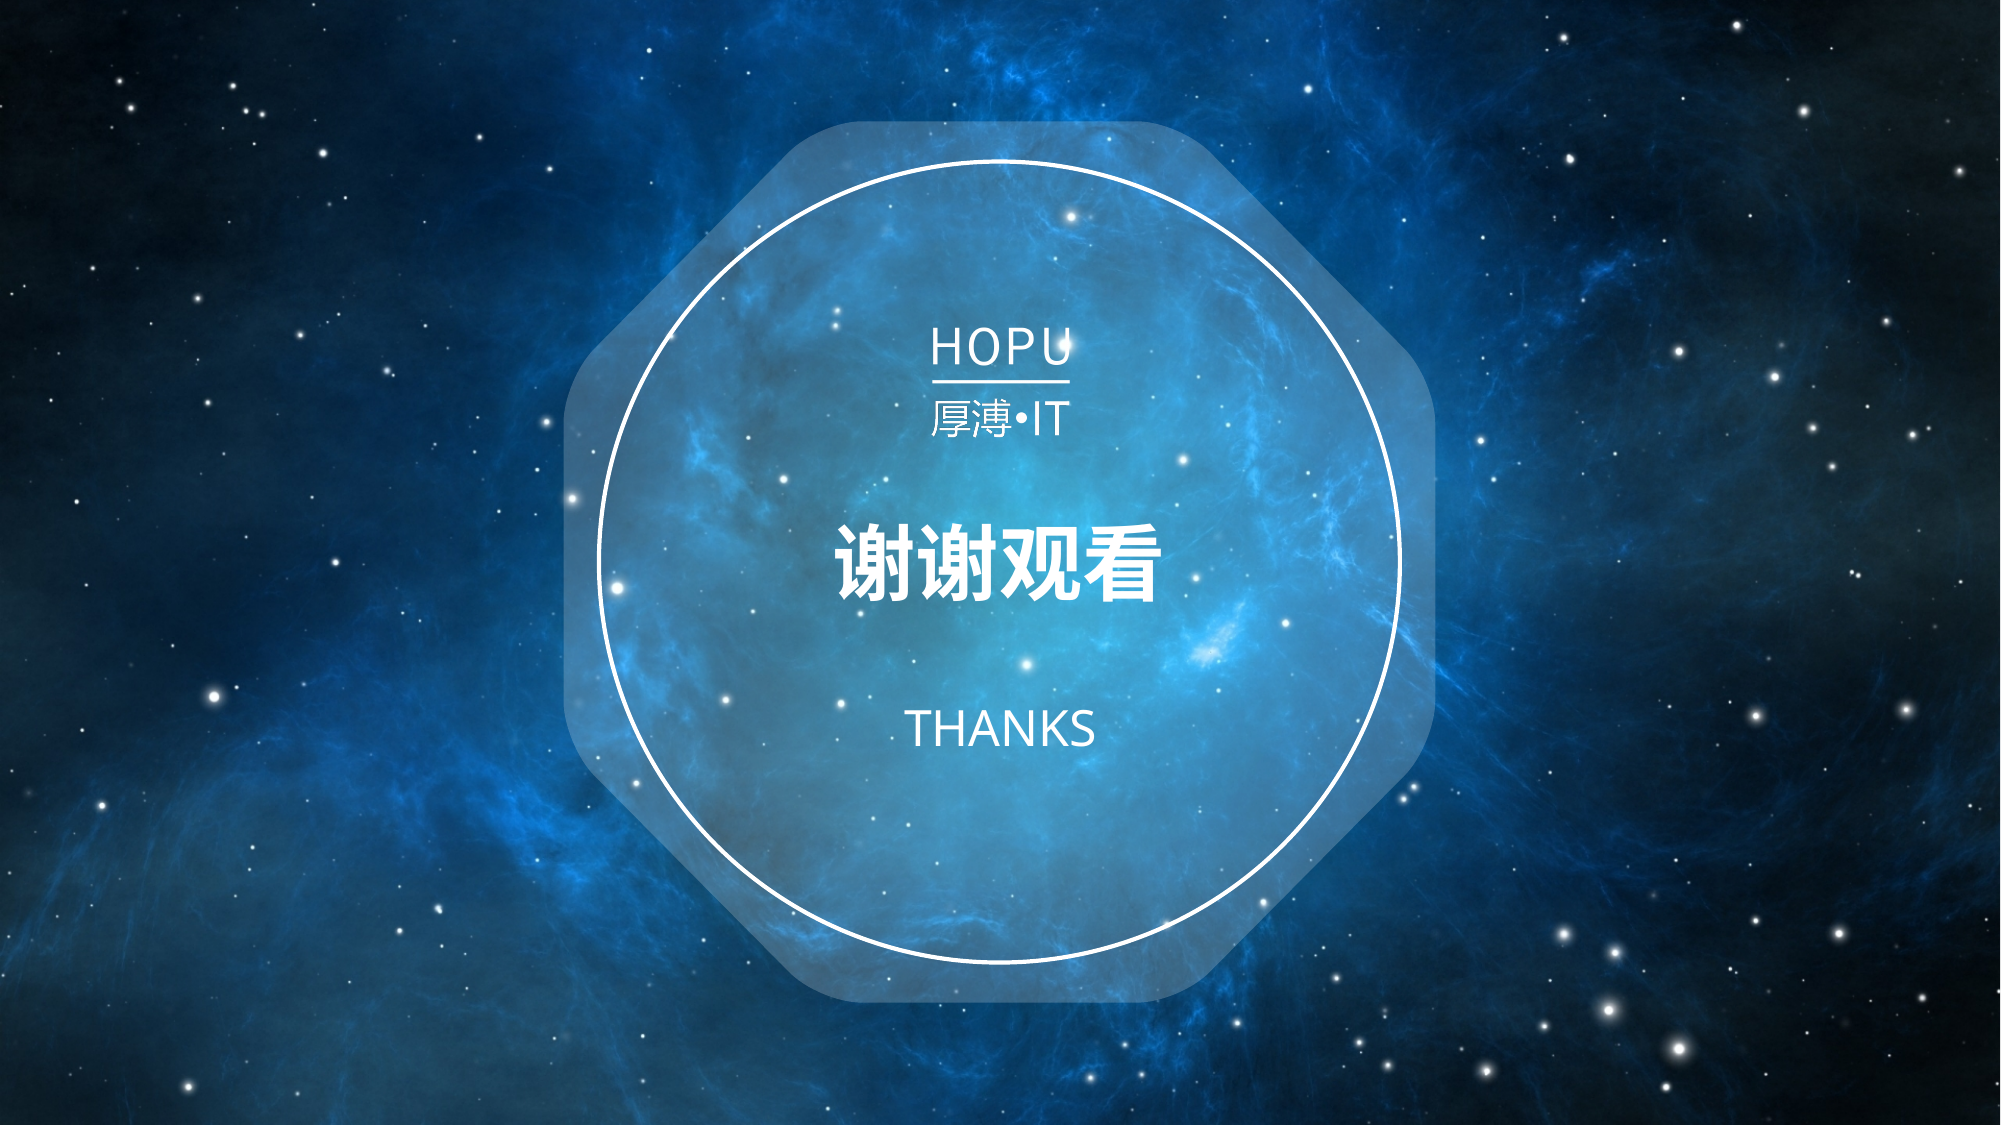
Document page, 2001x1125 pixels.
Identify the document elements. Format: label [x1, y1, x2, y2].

picture [0, 0, 2001, 1125]
text_box [563, 121, 1436, 1003]
